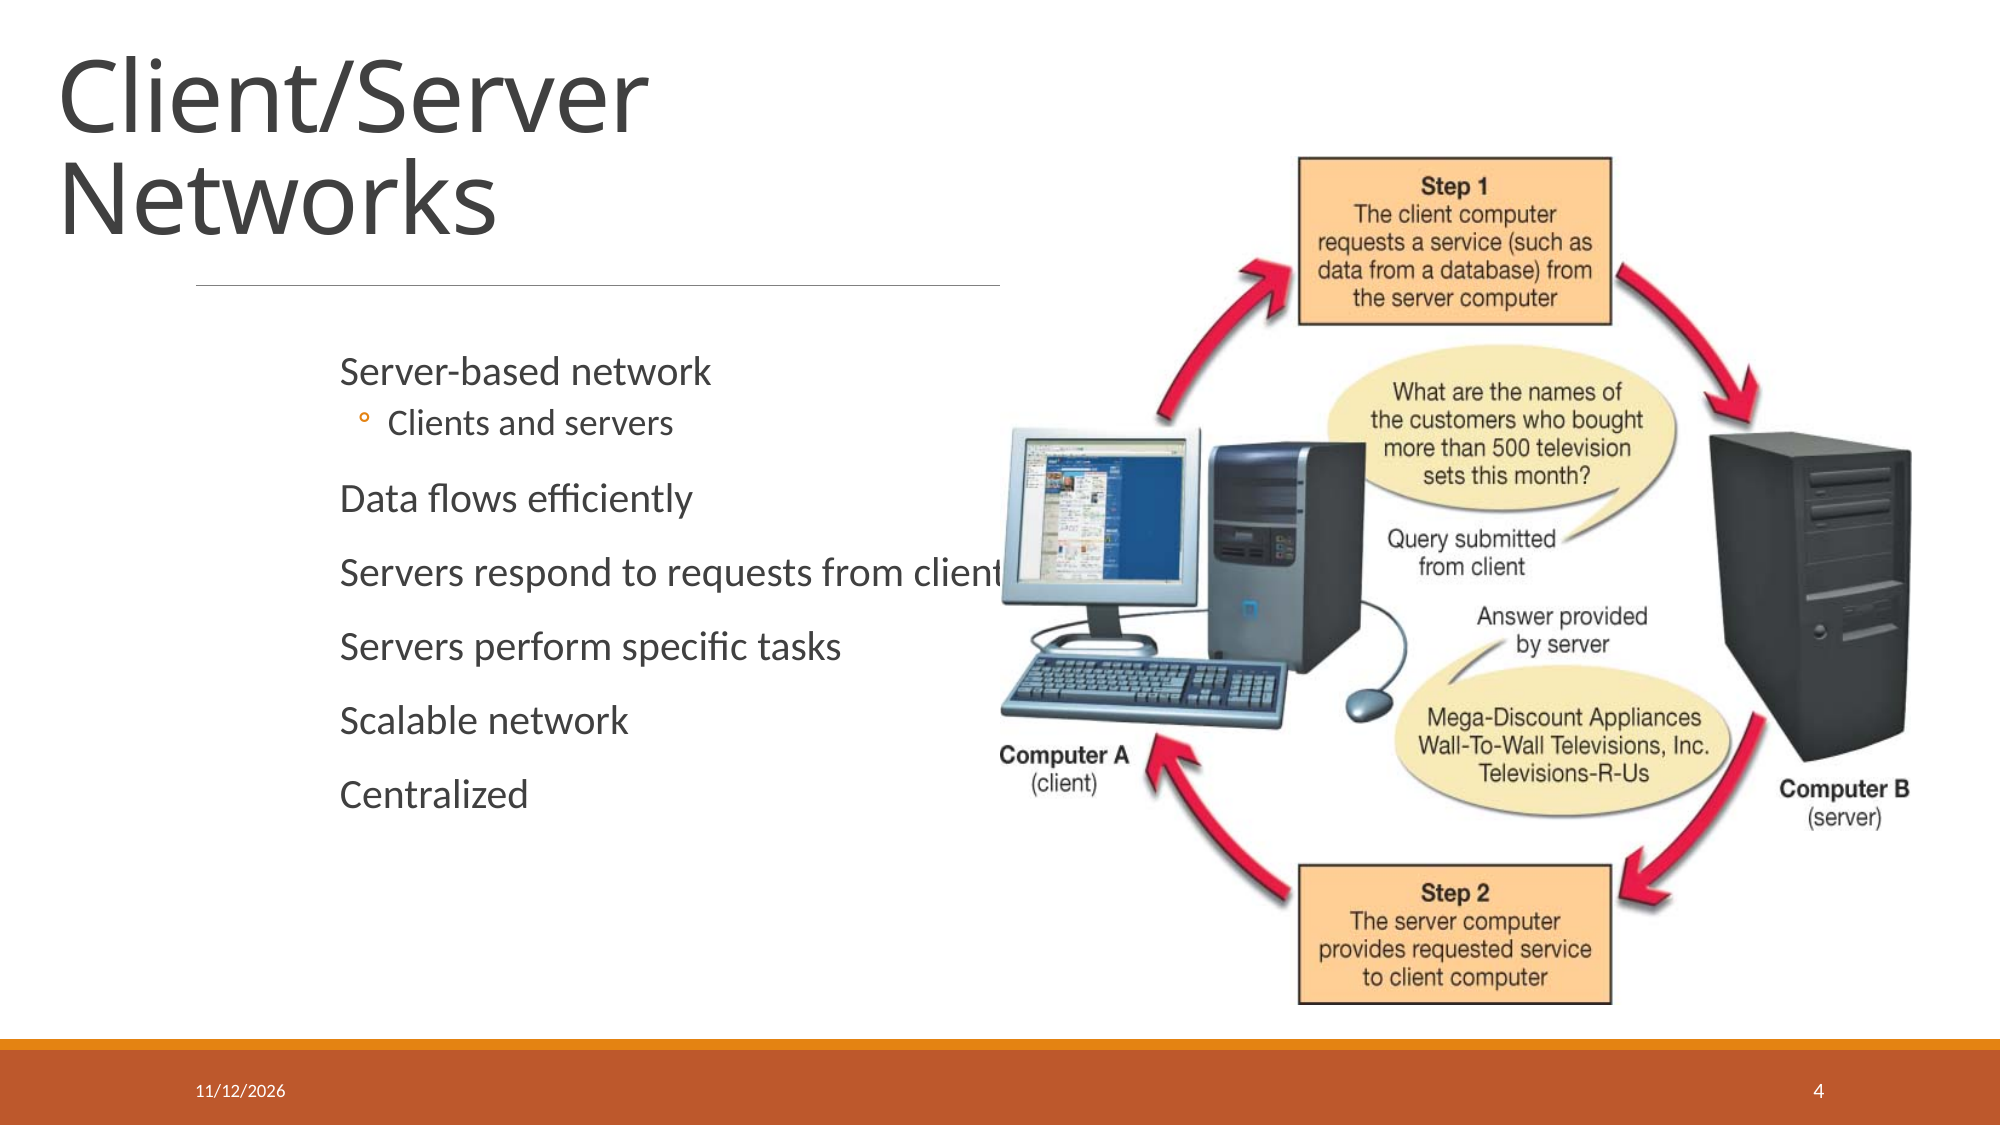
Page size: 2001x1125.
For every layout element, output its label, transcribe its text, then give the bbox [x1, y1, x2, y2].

title Client/Server Networks [41, 24, 1098, 263]
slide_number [180, 1059, 586, 1120]
slide_number 4 [1624, 1059, 1840, 1120]
picture [1000, 155, 1912, 1006]
list Server-based network Clients and servers Data flows efficiently Servers respond to requests from clients Servers perform specific tasks Scalable network Centralized [324, 262, 997, 1005]
